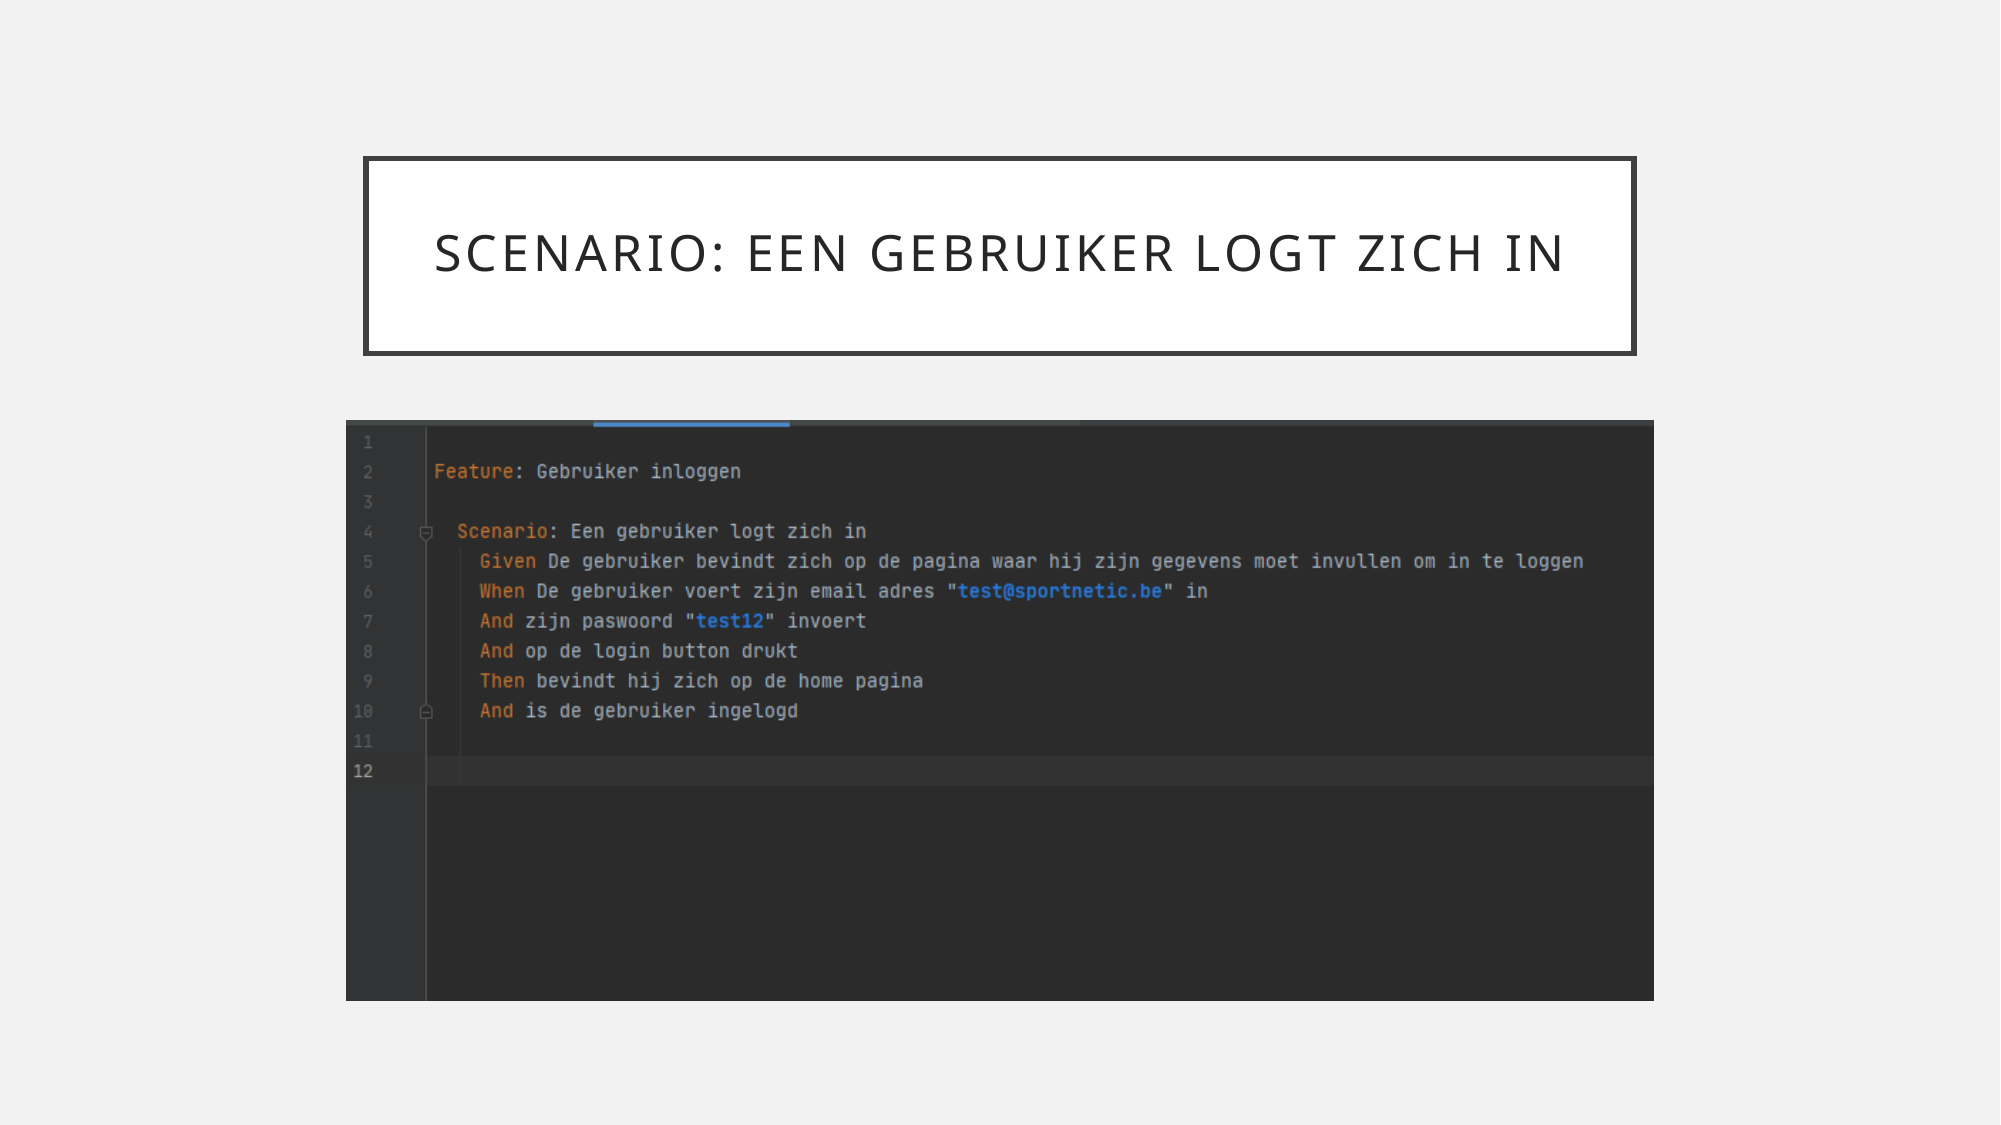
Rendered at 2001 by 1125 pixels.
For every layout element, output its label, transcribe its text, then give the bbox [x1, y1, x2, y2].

title Scenario: Een gebruiker logt zich in [363, 156, 1637, 356]
picture [346, 420, 1654, 1001]
